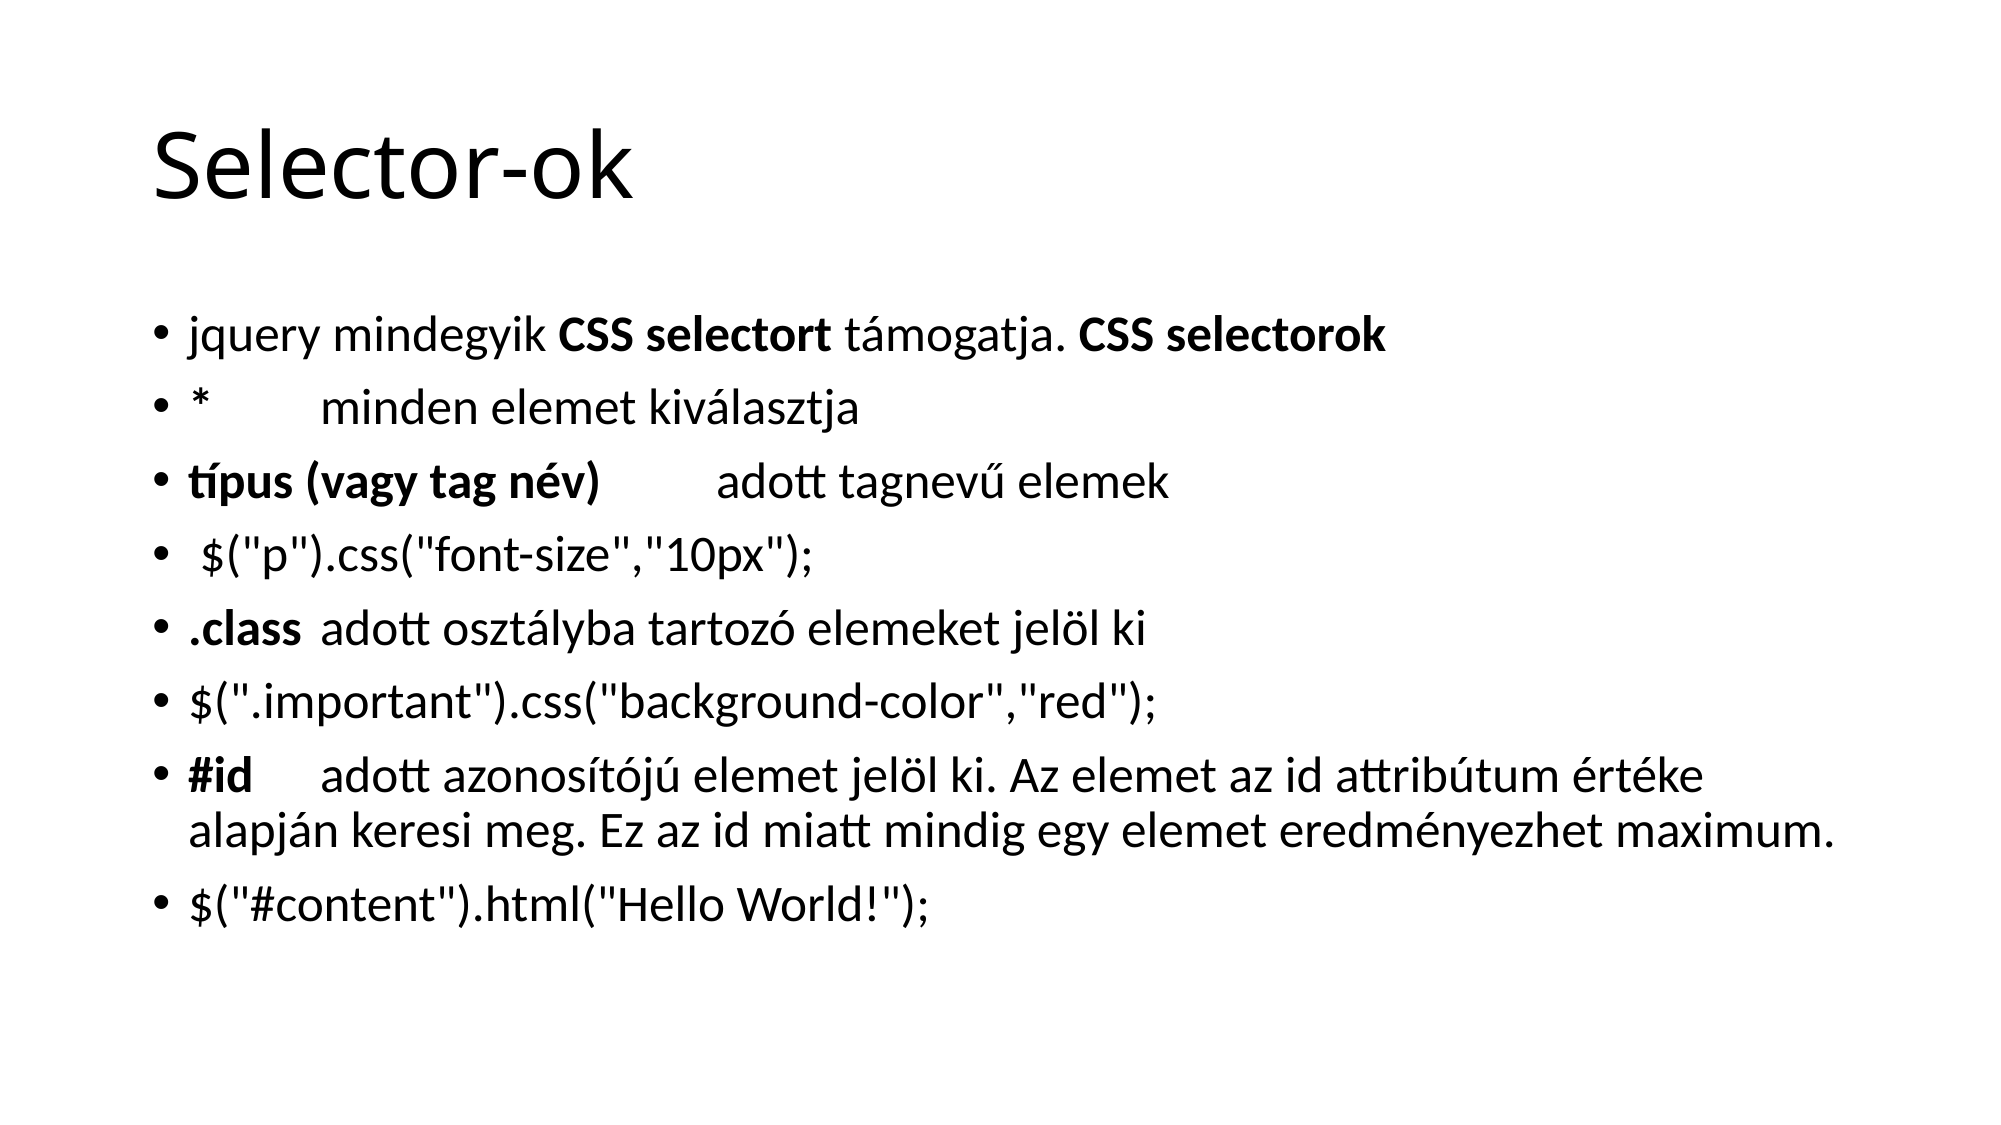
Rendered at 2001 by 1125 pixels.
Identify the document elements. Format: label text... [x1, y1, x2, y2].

list jquery mindegyik CSS selectort támogatja. CSS selectorok * minden elemet kiválasztja típus (vagy tag név) adott tagnevű elemek $("p").css("font-size","10px"); .class adott osztályba tartozó elemeket jelöl ki $(".important").css("background-color","red"); #id adott azonosítójú elemet jelöl ki. Az elemet az id attribútum értéke alapján keresi meg. Ez az id miatt mindig egy elemet eredményezhet maximum. $("#content").html("Hello World!"); [137, 299, 1863, 1014]
title Selector-ok [137, 59, 1863, 278]
